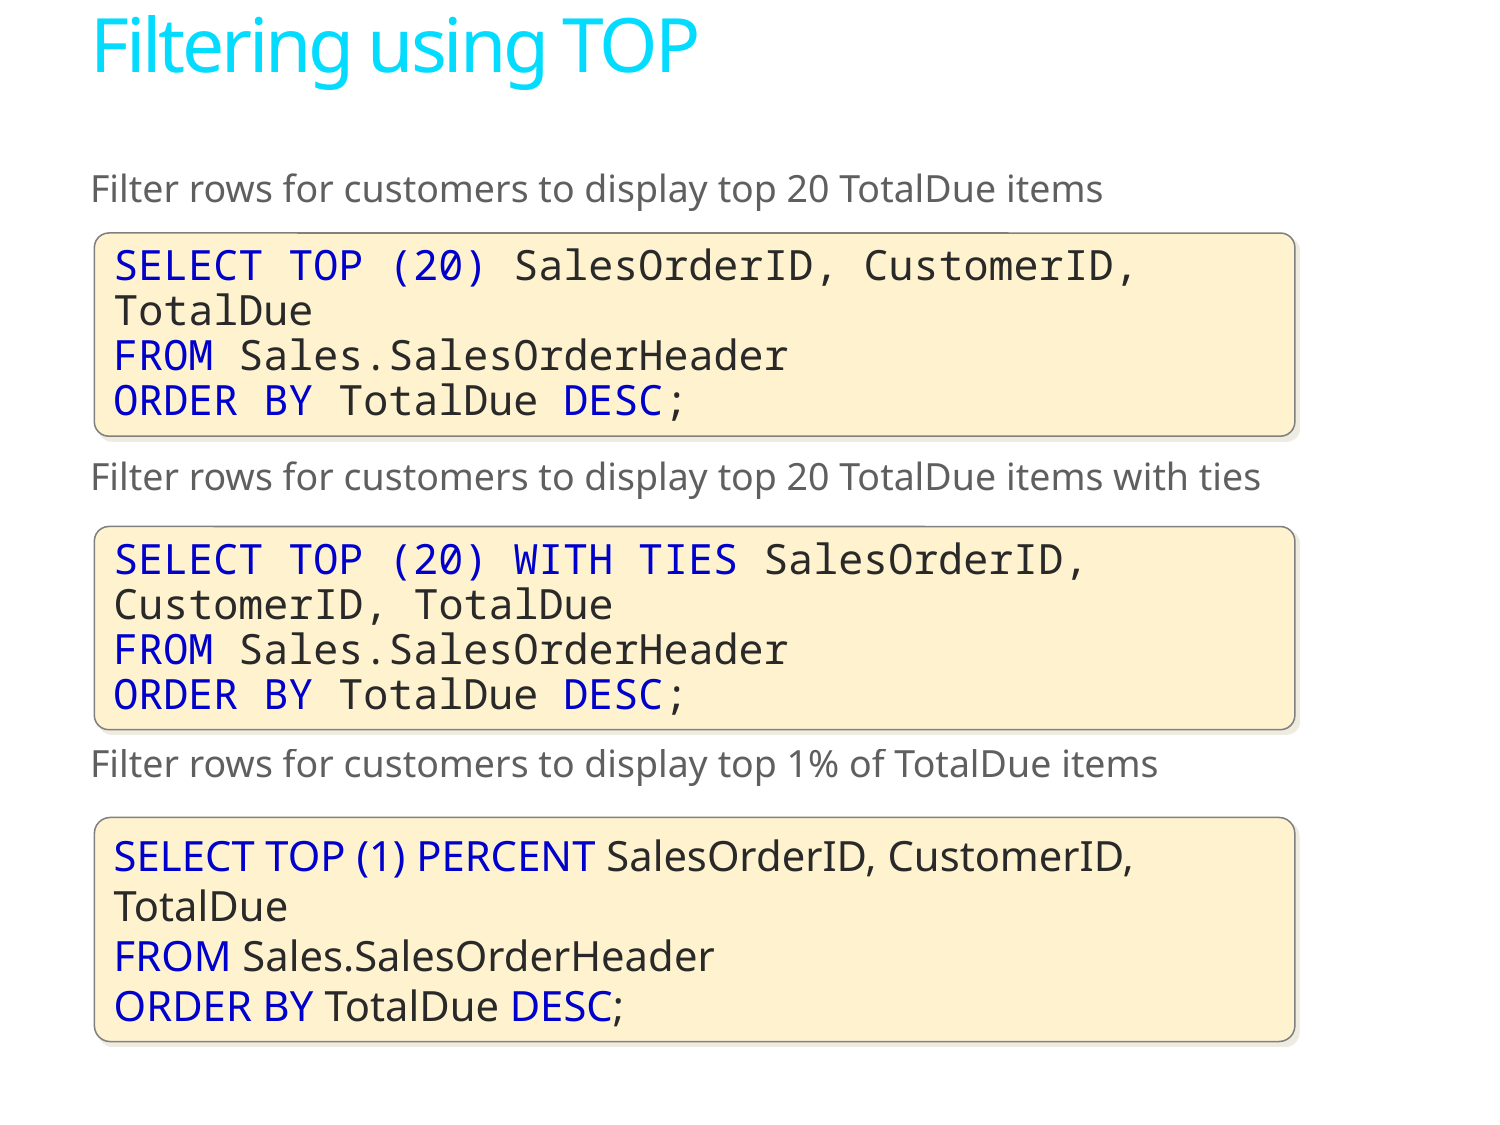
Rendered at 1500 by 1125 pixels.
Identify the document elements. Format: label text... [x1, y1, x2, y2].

title Filtering using TOP [75, 0, 1351, 122]
text_box SELECT TOP (1) PERCENT SalesOrderID, CustomerID, TotalDue FROM Sales.SalesOrderHeader ORDER BY TotalDue DESC; [94, 817, 1295, 1042]
text_box SELECT TOP (20) SalesOrderID, CustomerID, TotalDue FROM Sales.SalesOrderHeader ORDER BY TotalDue DESC; [94, 232, 1295, 437]
text_box SELECT TOP (20) WITH TIES SalesOrderID, CustomerID, TotalDue FROM Sales.SalesOrderHeader ORDER BY TotalDue DESC; [94, 526, 1295, 730]
list Filter rows for customers to display top 20 TotalDue items Filter rows for customers to display top 20 TotalDue items with ties Filter rows for customers to display top 1% of TotalDue items [75, 162, 1347, 1031]
